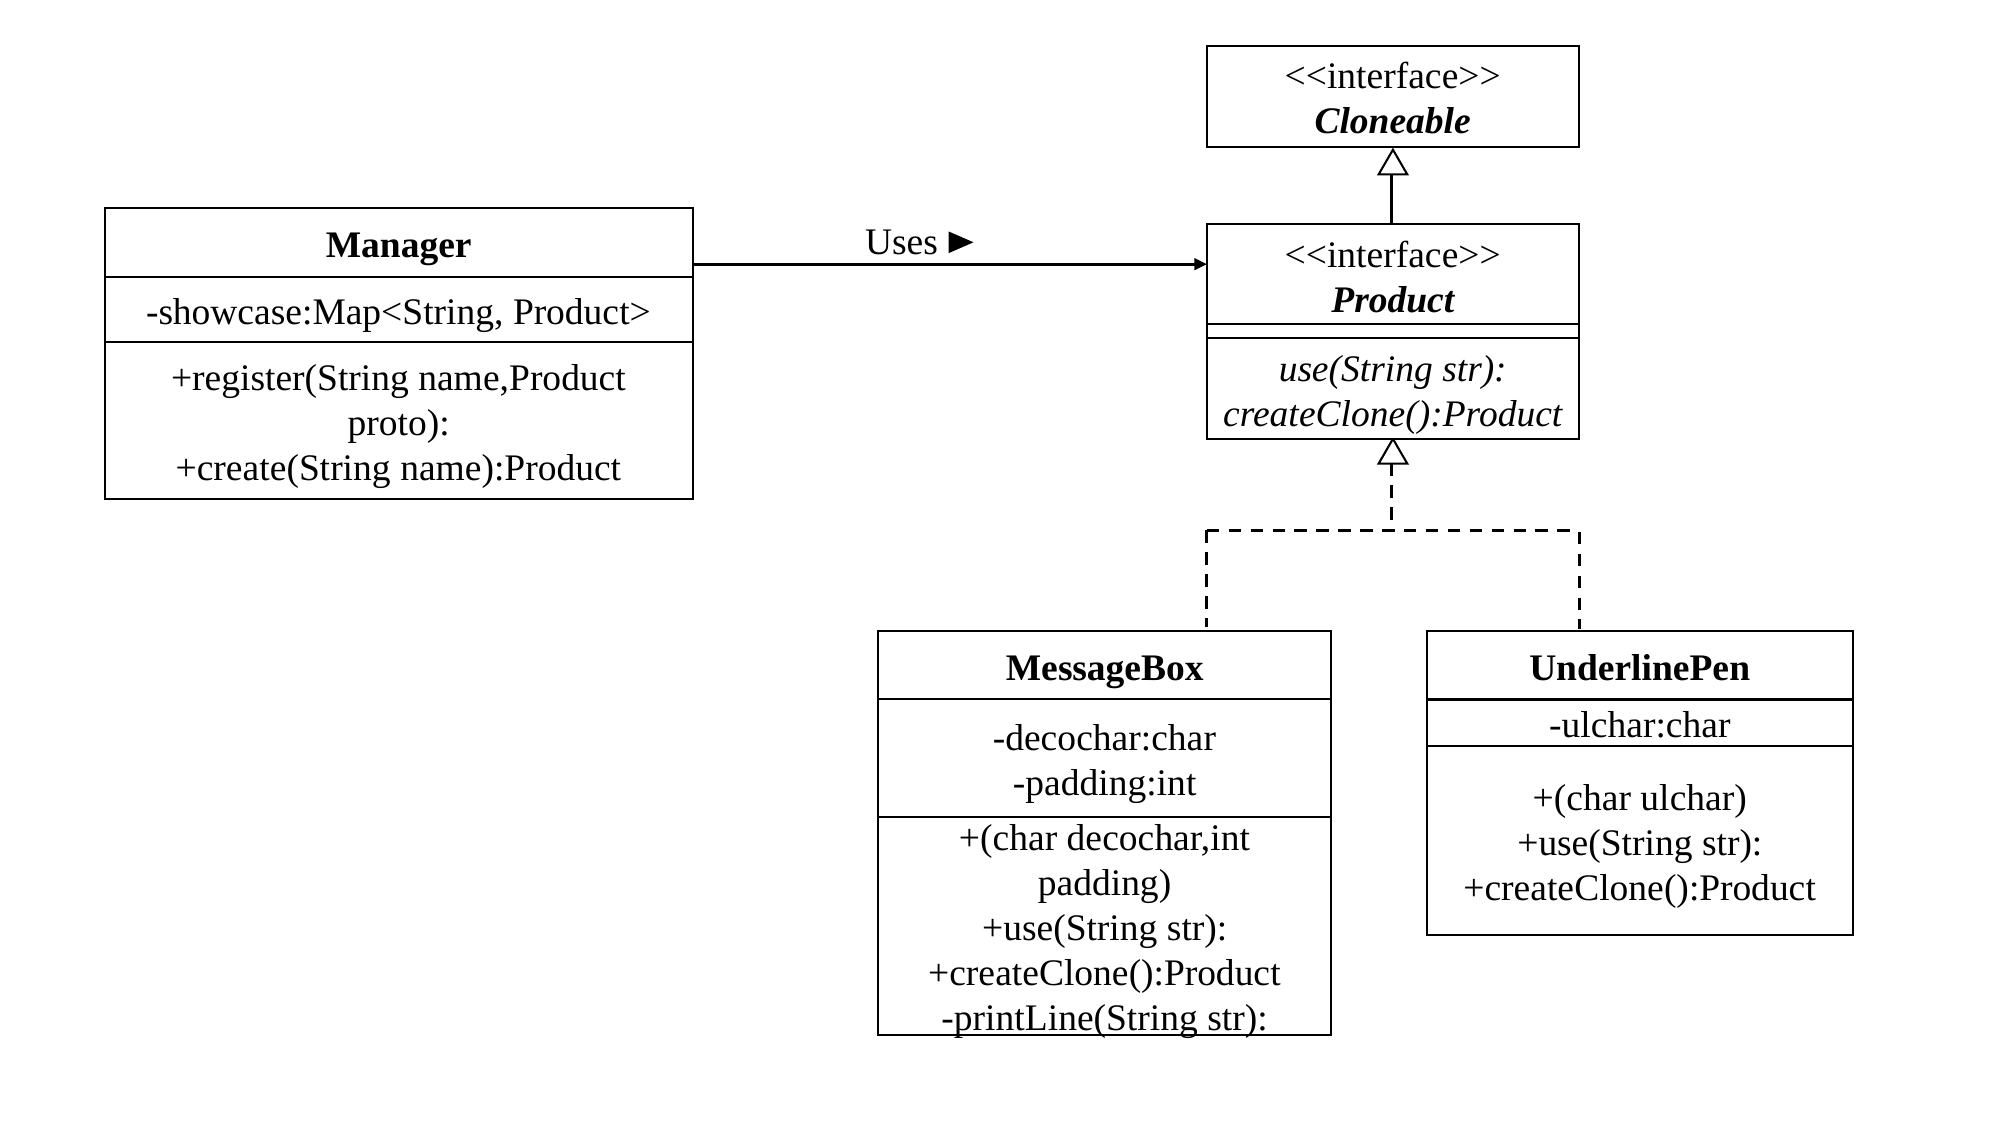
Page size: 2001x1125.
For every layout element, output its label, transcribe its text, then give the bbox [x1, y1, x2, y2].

text_box Uses [850, 209, 1020, 264]
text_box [1378, 439, 1408, 530]
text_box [104, 208, 693, 499]
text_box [878, 631, 1332, 1035]
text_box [1206, 46, 1579, 439]
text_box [1426, 631, 1854, 935]
text_box [948, 231, 974, 254]
text_box Uses [850, 265, 1020, 270]
